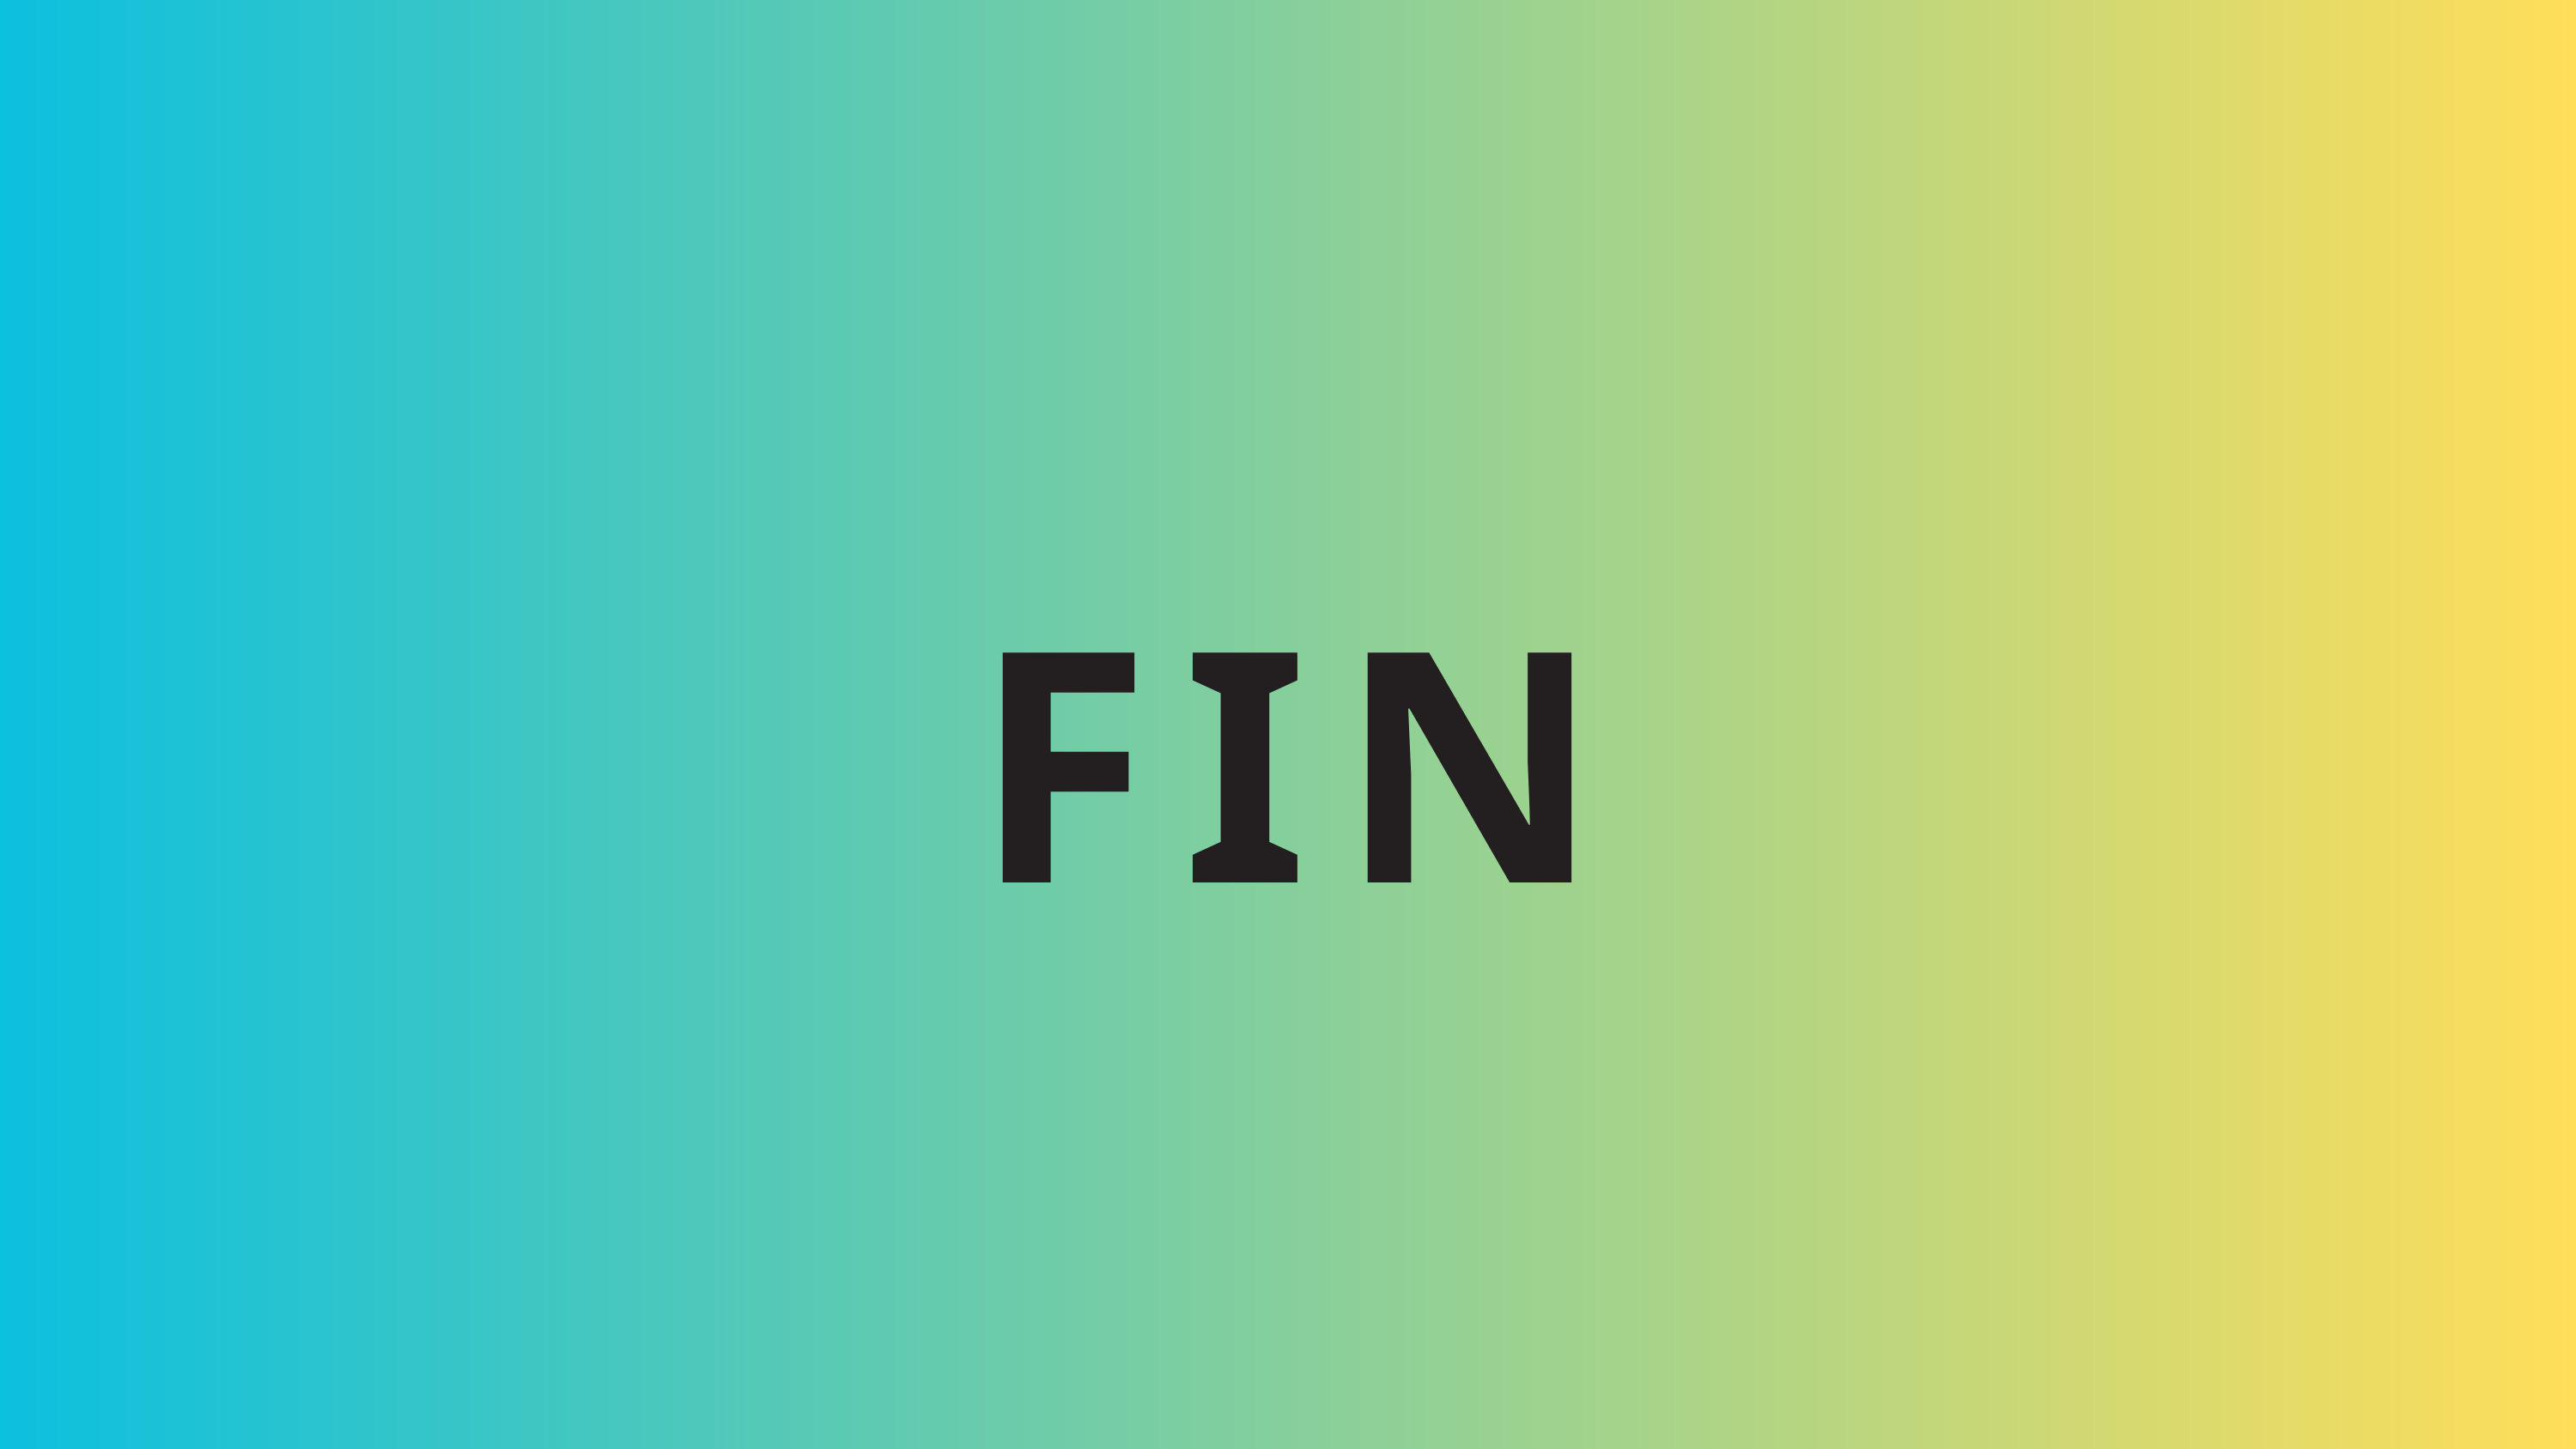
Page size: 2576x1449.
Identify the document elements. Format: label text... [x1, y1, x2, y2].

text_box FIN [237, 503, 2339, 948]
